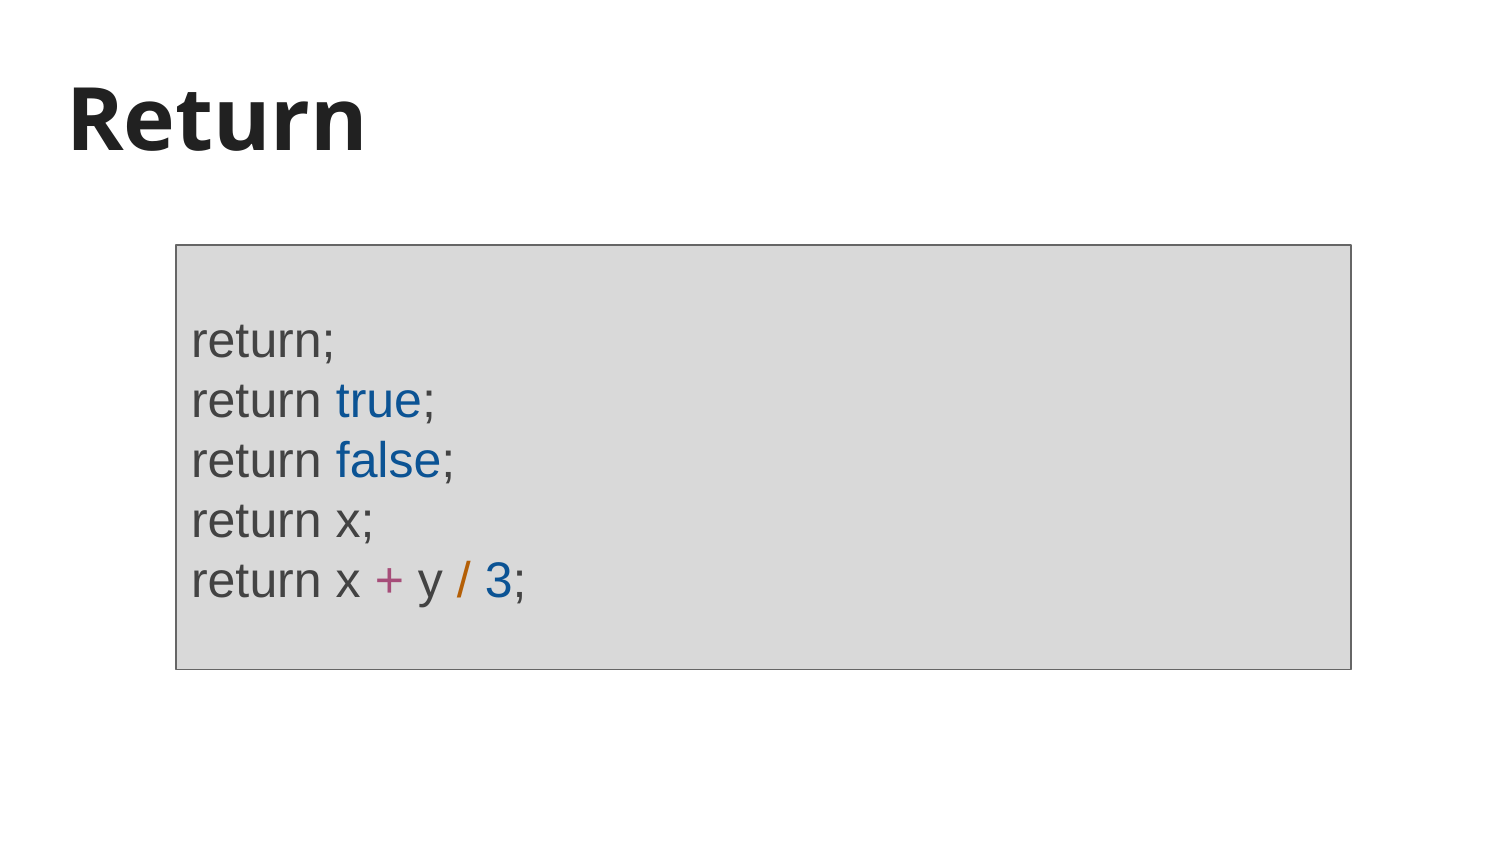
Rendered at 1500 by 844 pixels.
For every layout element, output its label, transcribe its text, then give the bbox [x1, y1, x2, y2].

title Return [51, 48, 1449, 180]
text_box return; return true; return false; return x; return x + y / 3; [176, 244, 1352, 670]
